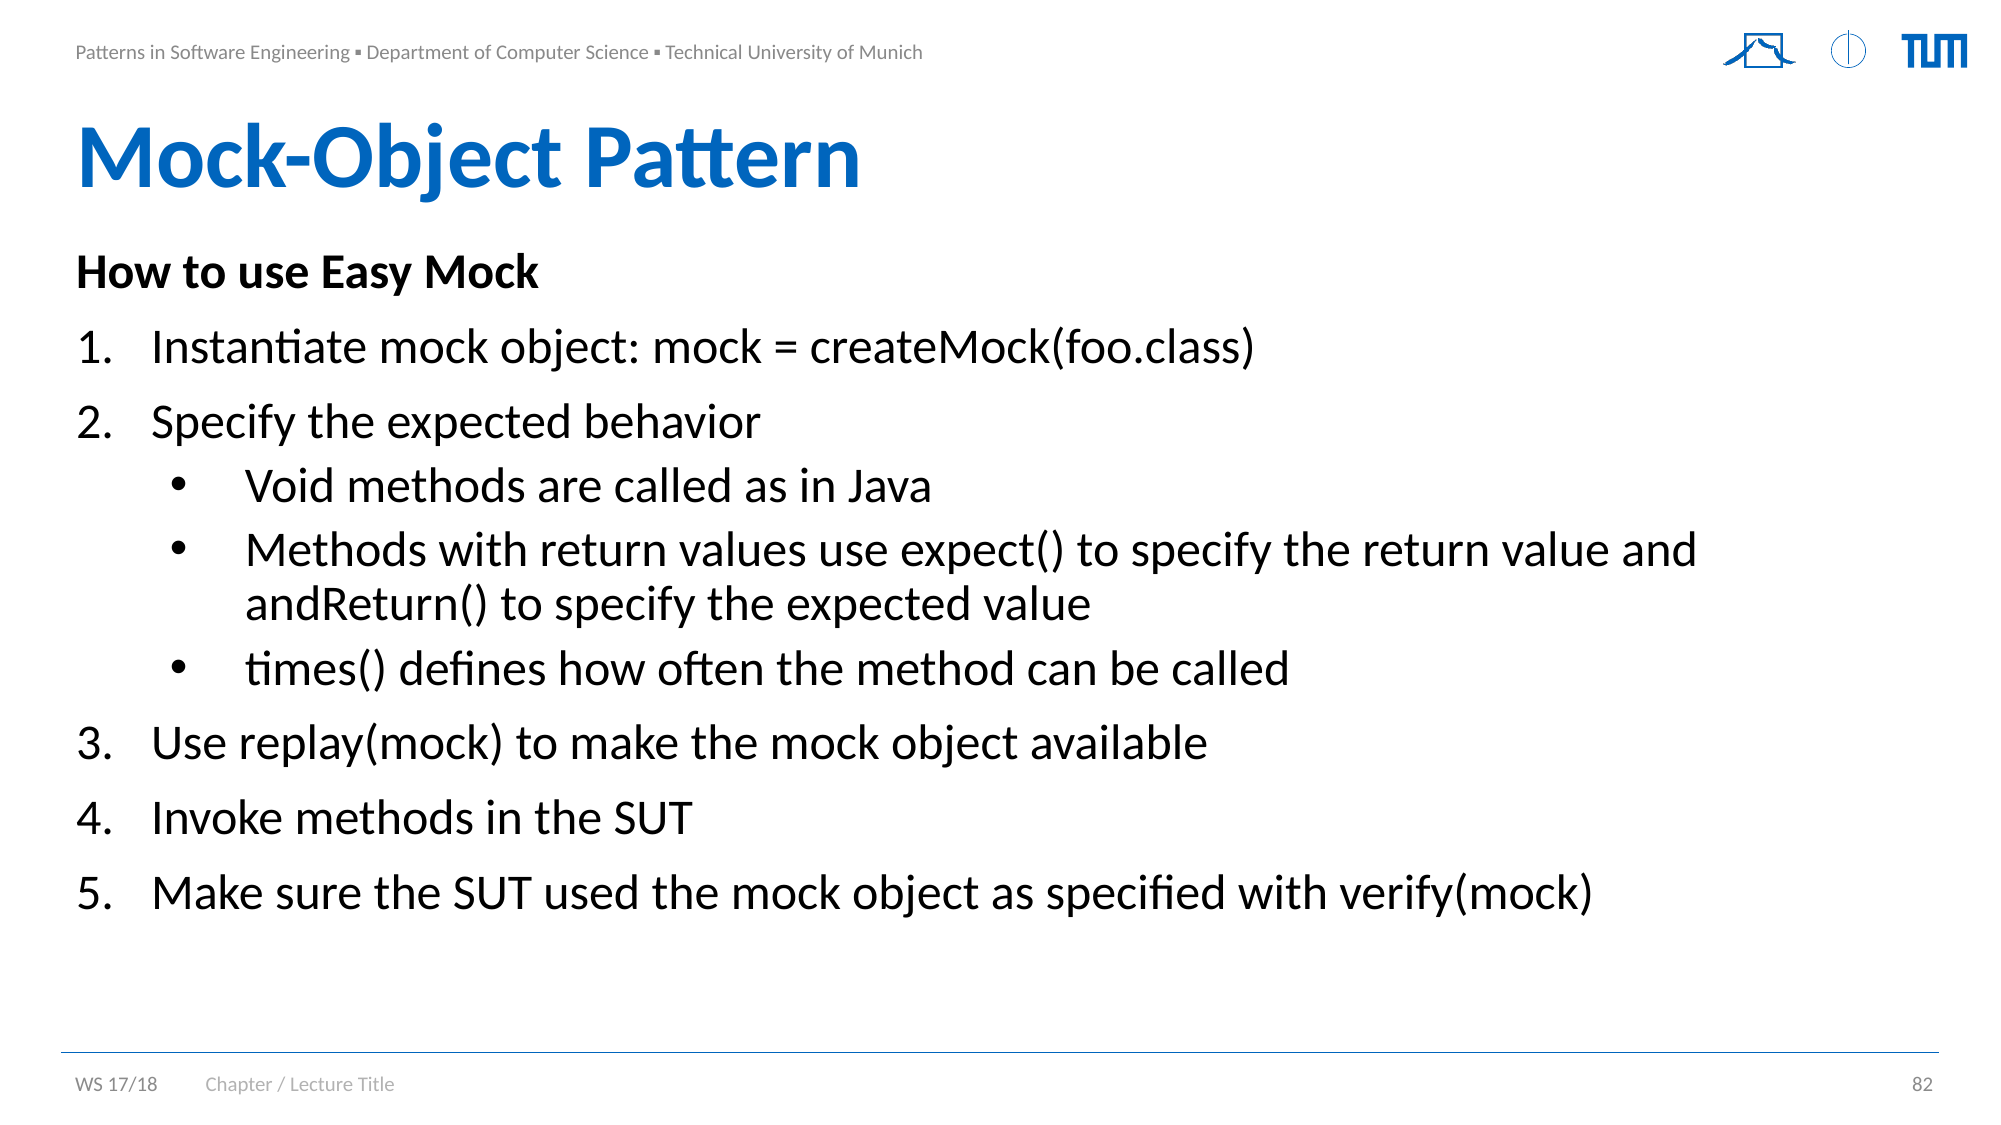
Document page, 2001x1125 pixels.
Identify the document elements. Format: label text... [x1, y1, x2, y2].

list How to use Easy Mock Instantiate mock object: mock = createMock(foo.class) Specify the expected behavior Void methods are called as in Java Methods with return values use expect() to specify the return value and andReturn() to specify the expected value times() defines how often the method can be called Use replay(mock) to make the mock object available Invoke methods in the SUT Make sure the SUT used the mock object as specified with verify(mock) [60, 237, 1940, 966]
footer Chapter / Lecture Title [190, 1065, 1482, 1101]
picture [1723, 33, 1796, 68]
title Mock-Object Pattern [60, 102, 1940, 214]
slide_number 82 [1850, 1065, 1940, 1101]
slide_number WS 17/18 [61, 1065, 173, 1101]
